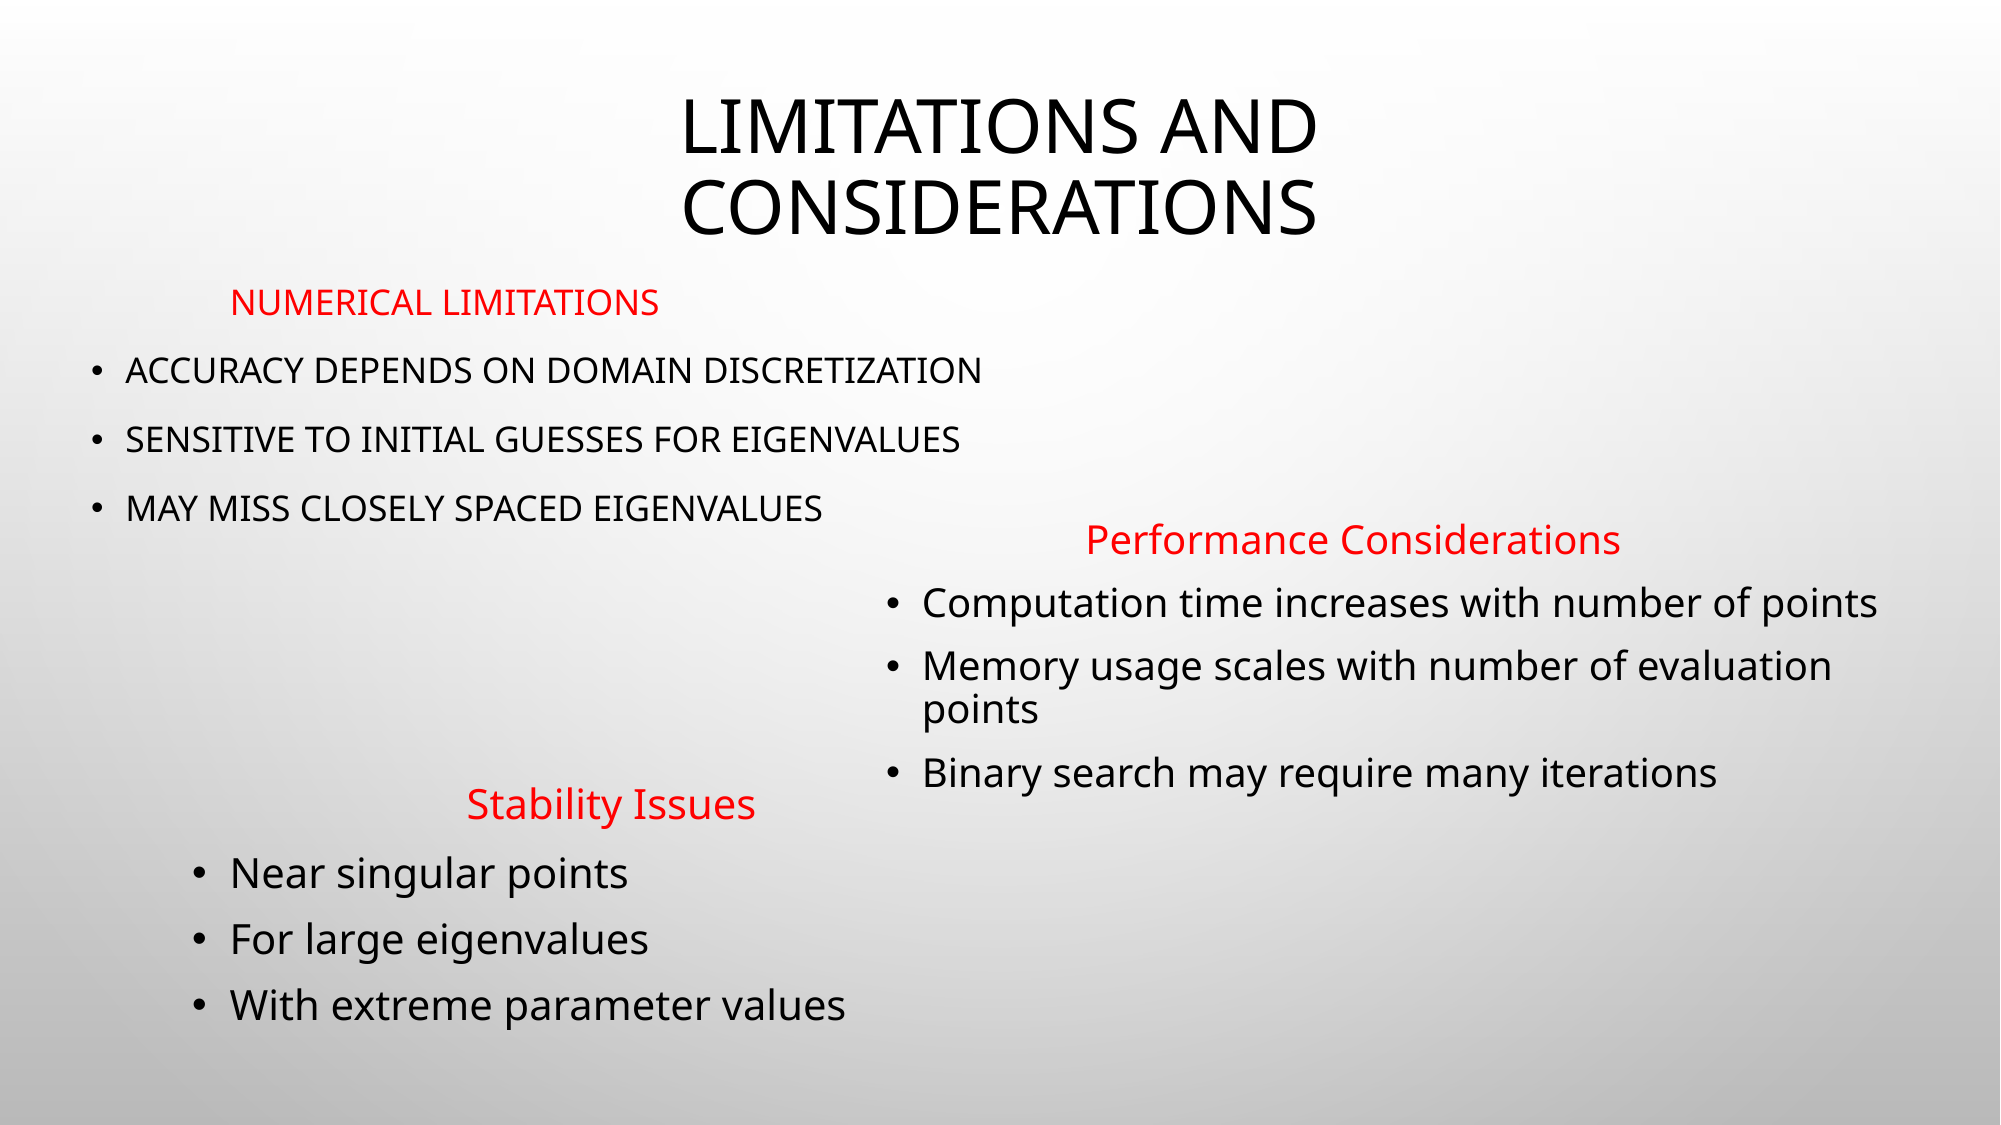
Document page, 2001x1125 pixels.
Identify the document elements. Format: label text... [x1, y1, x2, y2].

text_box Stability Issues Near singular points For large eigenvalues With extreme parameter values [177, 761, 1039, 1070]
picture [0, 0, 2000, 1125]
title Limitations and Considerations [361, 105, 1639, 235]
text_box Performance Considerations Computation time increases with number of points Memory usage scales with number of evaluation points Binary search may require many iterations [870, 512, 1971, 805]
list Numerical Limitations Accuracy depends on domain discretization Sensitive to initial guesses for eigenvalues May miss closely spaced eigenvalues [75, 263, 1026, 573]
